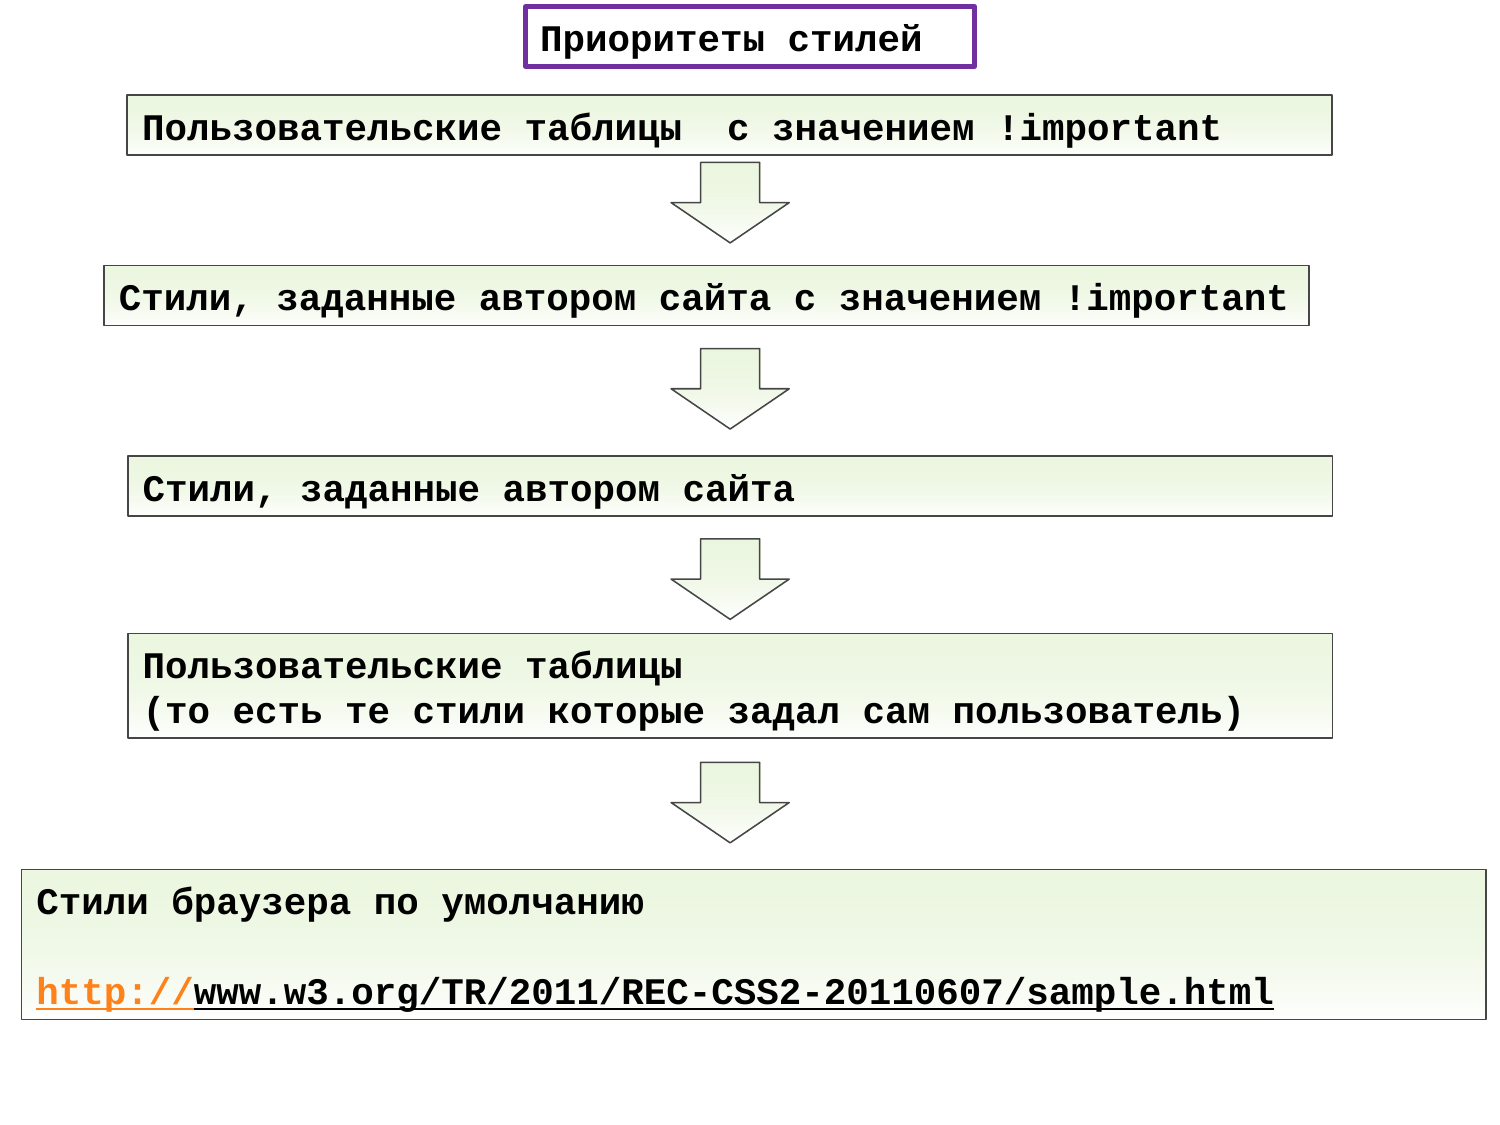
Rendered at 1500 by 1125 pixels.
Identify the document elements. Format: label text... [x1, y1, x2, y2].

text_box Приоритеты стилей [525, 6, 975, 67]
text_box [21, 94, 1487, 1027]
